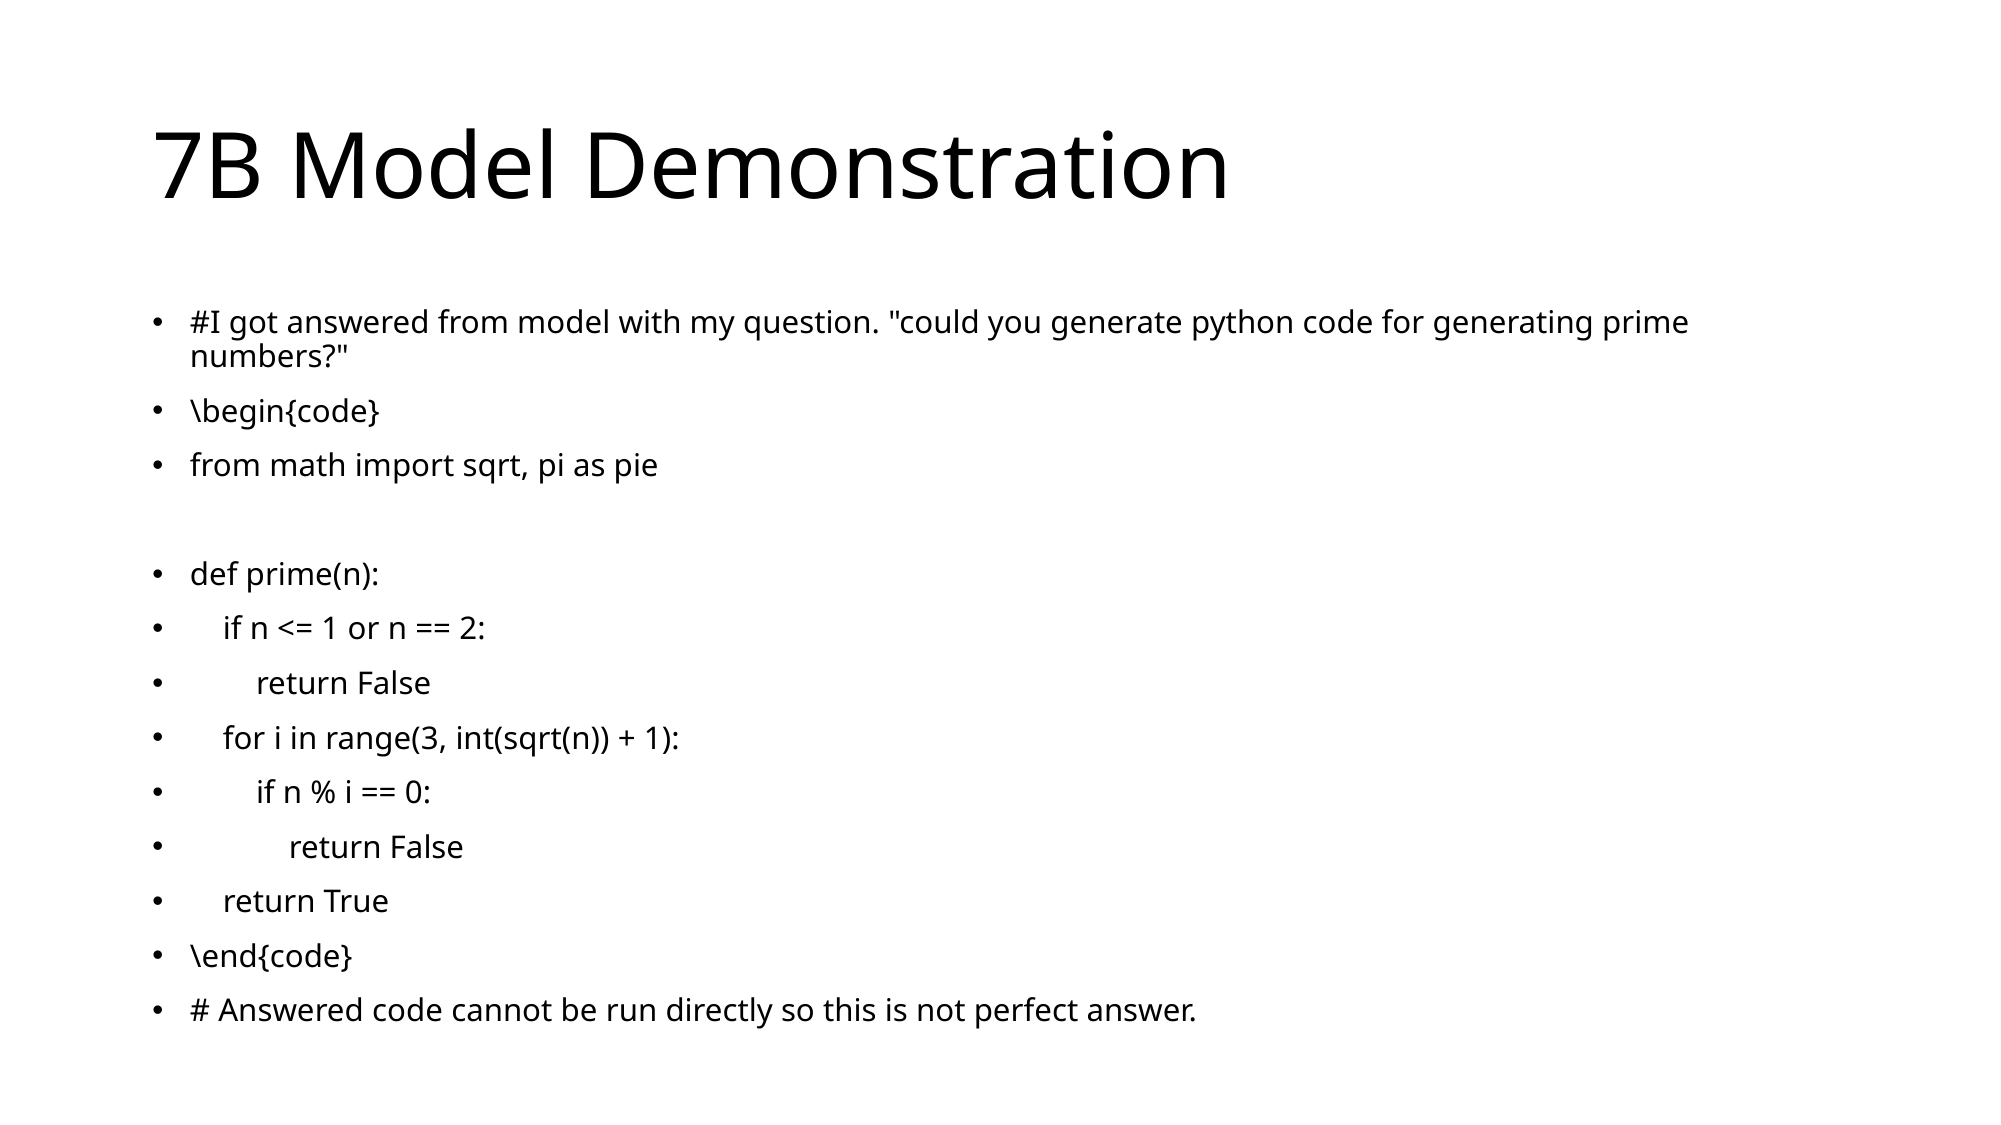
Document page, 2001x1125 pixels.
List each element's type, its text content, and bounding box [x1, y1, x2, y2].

title 7B Model Demonstration [137, 59, 1863, 278]
list #I got answered from model with my question. "could you generate python code for generating prime numbers?" \begin{code} from math import sqrt, pi as pie def prime(n): if n <= 1 or n == 2: return False for i in range(3, int(sqrt(n)) + 1): if n % i == 0: return False return True \end{code} # Answered code cannot be run directly so this is not perfect answer. [137, 299, 1863, 1095]
